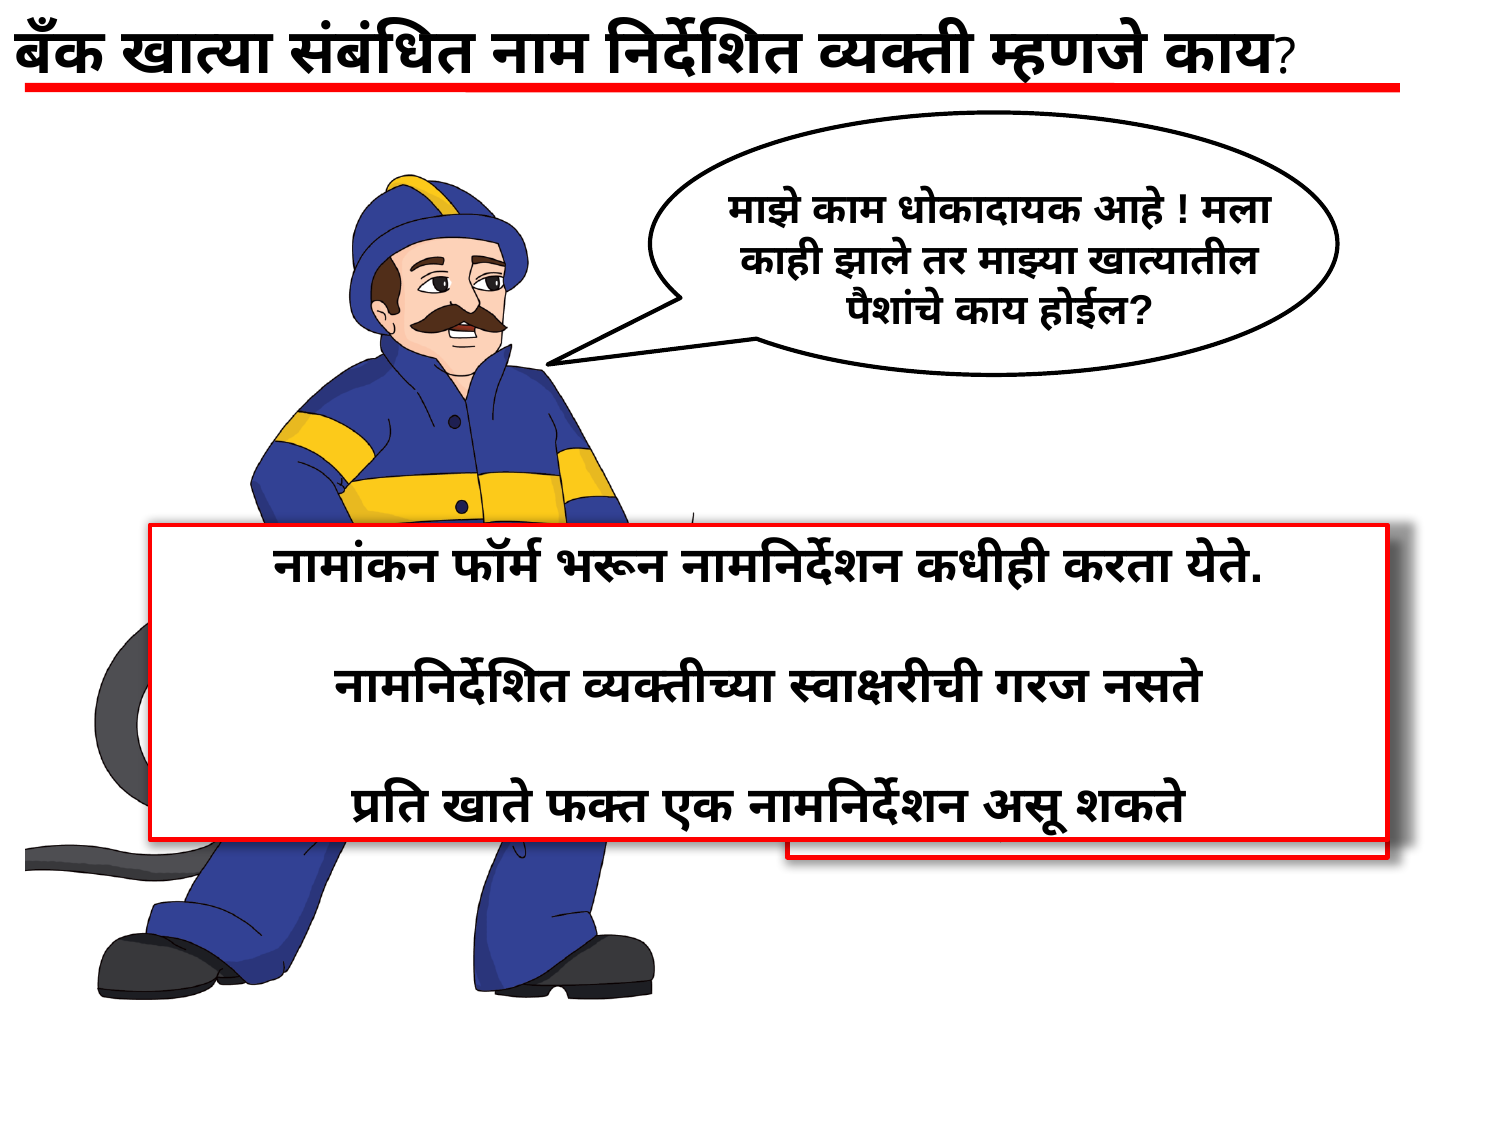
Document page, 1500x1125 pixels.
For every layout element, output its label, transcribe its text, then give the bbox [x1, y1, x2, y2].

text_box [649, 112, 1338, 376]
text_box तुमच्या खात्याशी नामनिर्देशित व्यक्ती जोडा. तुम्ही मरण पावल्यास तुमच्या नामनिर्देशित व्यक्तीला ते पैसे दिले जातील. [787, 853, 1388, 858]
text_box नामांकन फॉर्म भरून नामनिर्देशन कधीही करता येते. नामनिर्देशित व्यक्तीच्या स्वाक्षरीची गरज नसते प्रति खाते फक्त एक नामनिर्देशन असू शकते [730, 524, 1388, 840]
picture [25, 174, 726, 1001]
text_box बँक खात्या संबंधित नाम निर्देशित व्यक्ती म्हणजे काय? [0, 4, 1500, 94]
